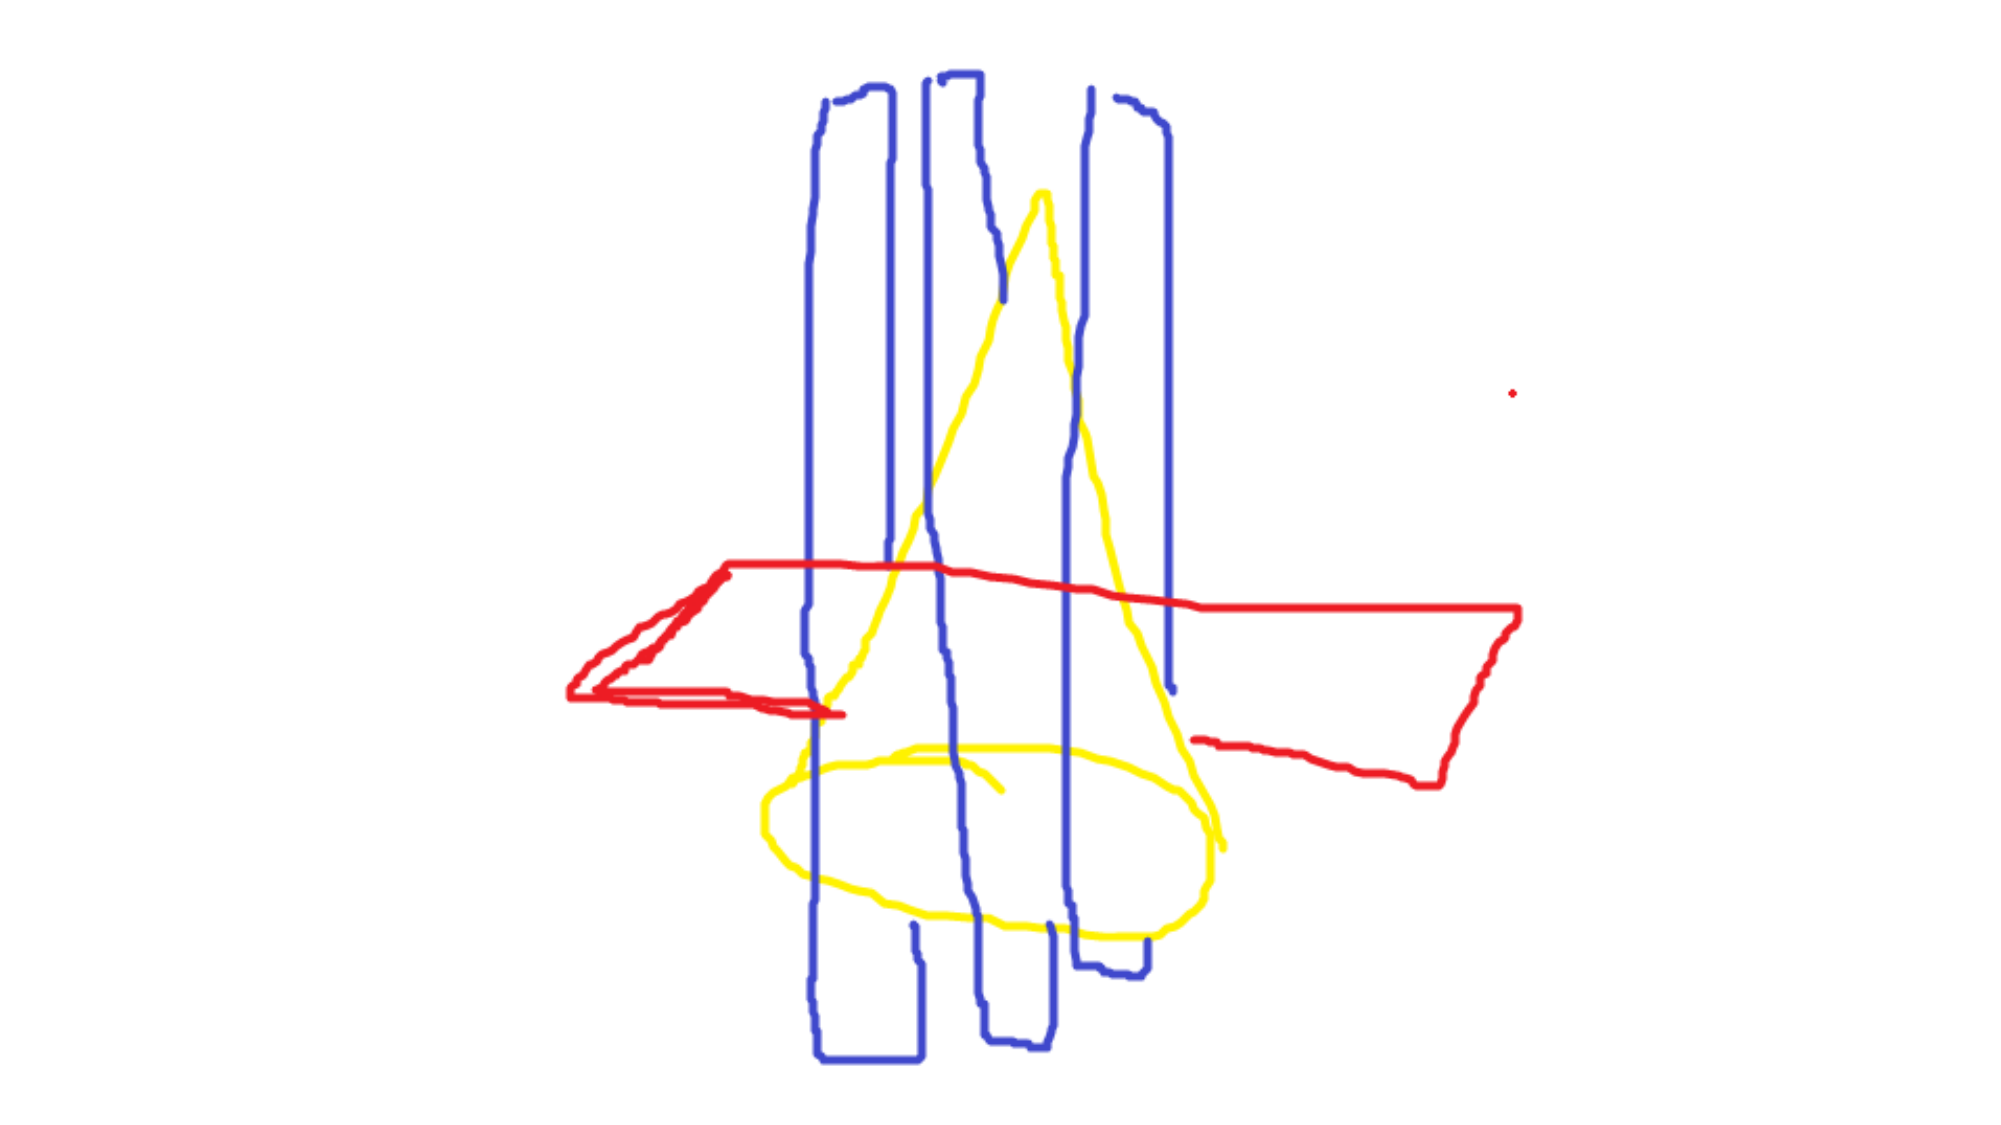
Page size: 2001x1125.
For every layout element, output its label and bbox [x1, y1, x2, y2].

picture [480, 13, 1579, 1112]
